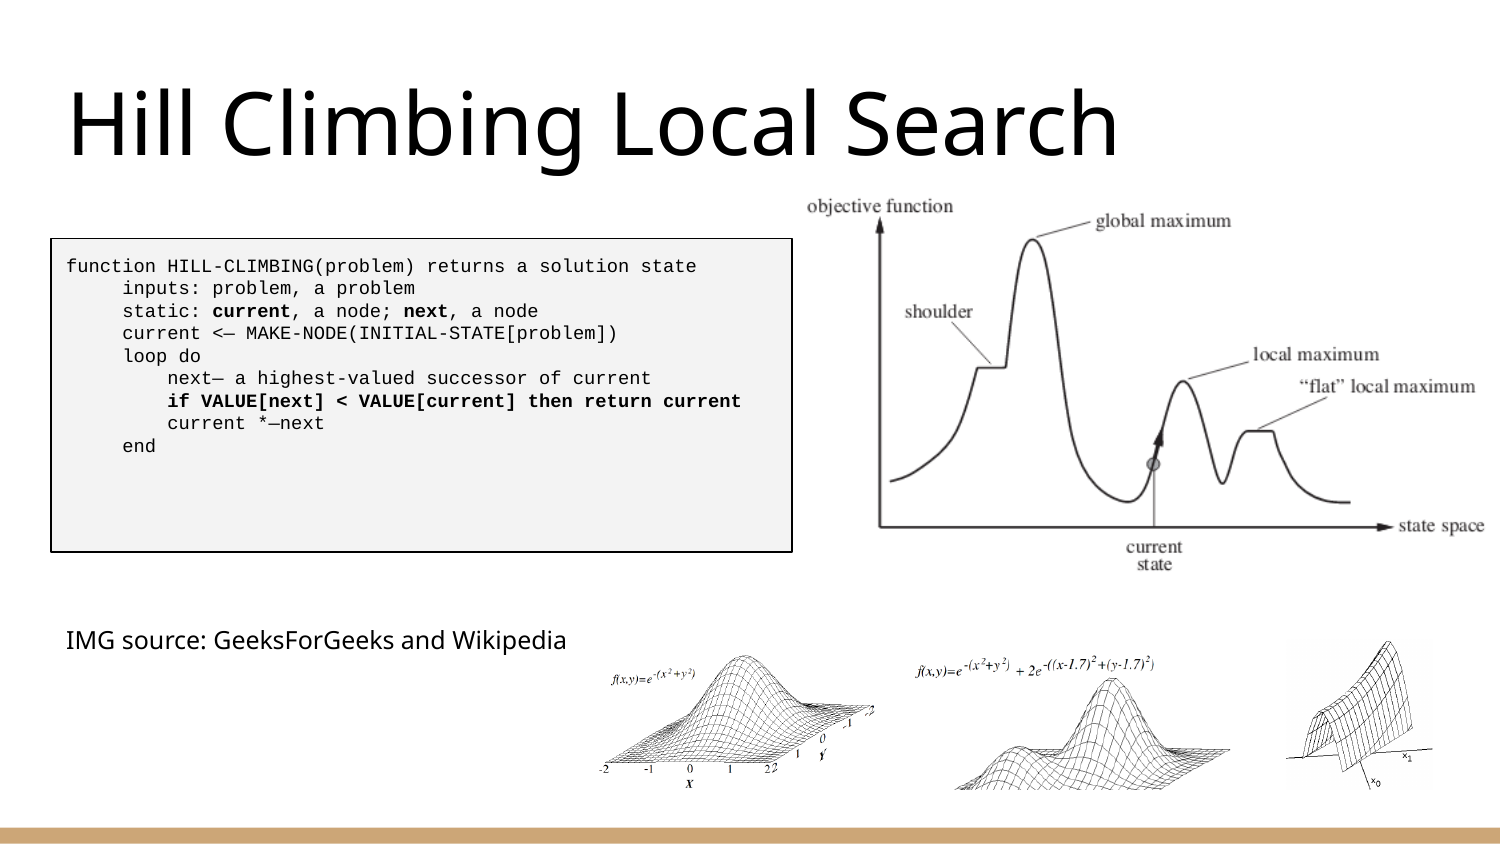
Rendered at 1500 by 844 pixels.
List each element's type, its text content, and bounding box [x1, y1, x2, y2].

title Hill Climbing Local Search [51, 51, 1449, 189]
picture [595, 653, 877, 791]
picture [897, 617, 1236, 791]
text_box function HILL-CLIMBING(problem) returns a solution state inputs: problem, a problem static: current, a node; next, a node current <— MAKE-NODE(INITIAL-STATE[problem]) loop do next— a highest-valued successor of current if VALUE[next] < VALUE[current] then return current current *—next end [51, 238, 793, 553]
list IMG source: GeeksForGeeks and Wikipedia [51, 200, 1449, 752]
picture [800, 182, 1492, 585]
picture [1286, 639, 1433, 791]
